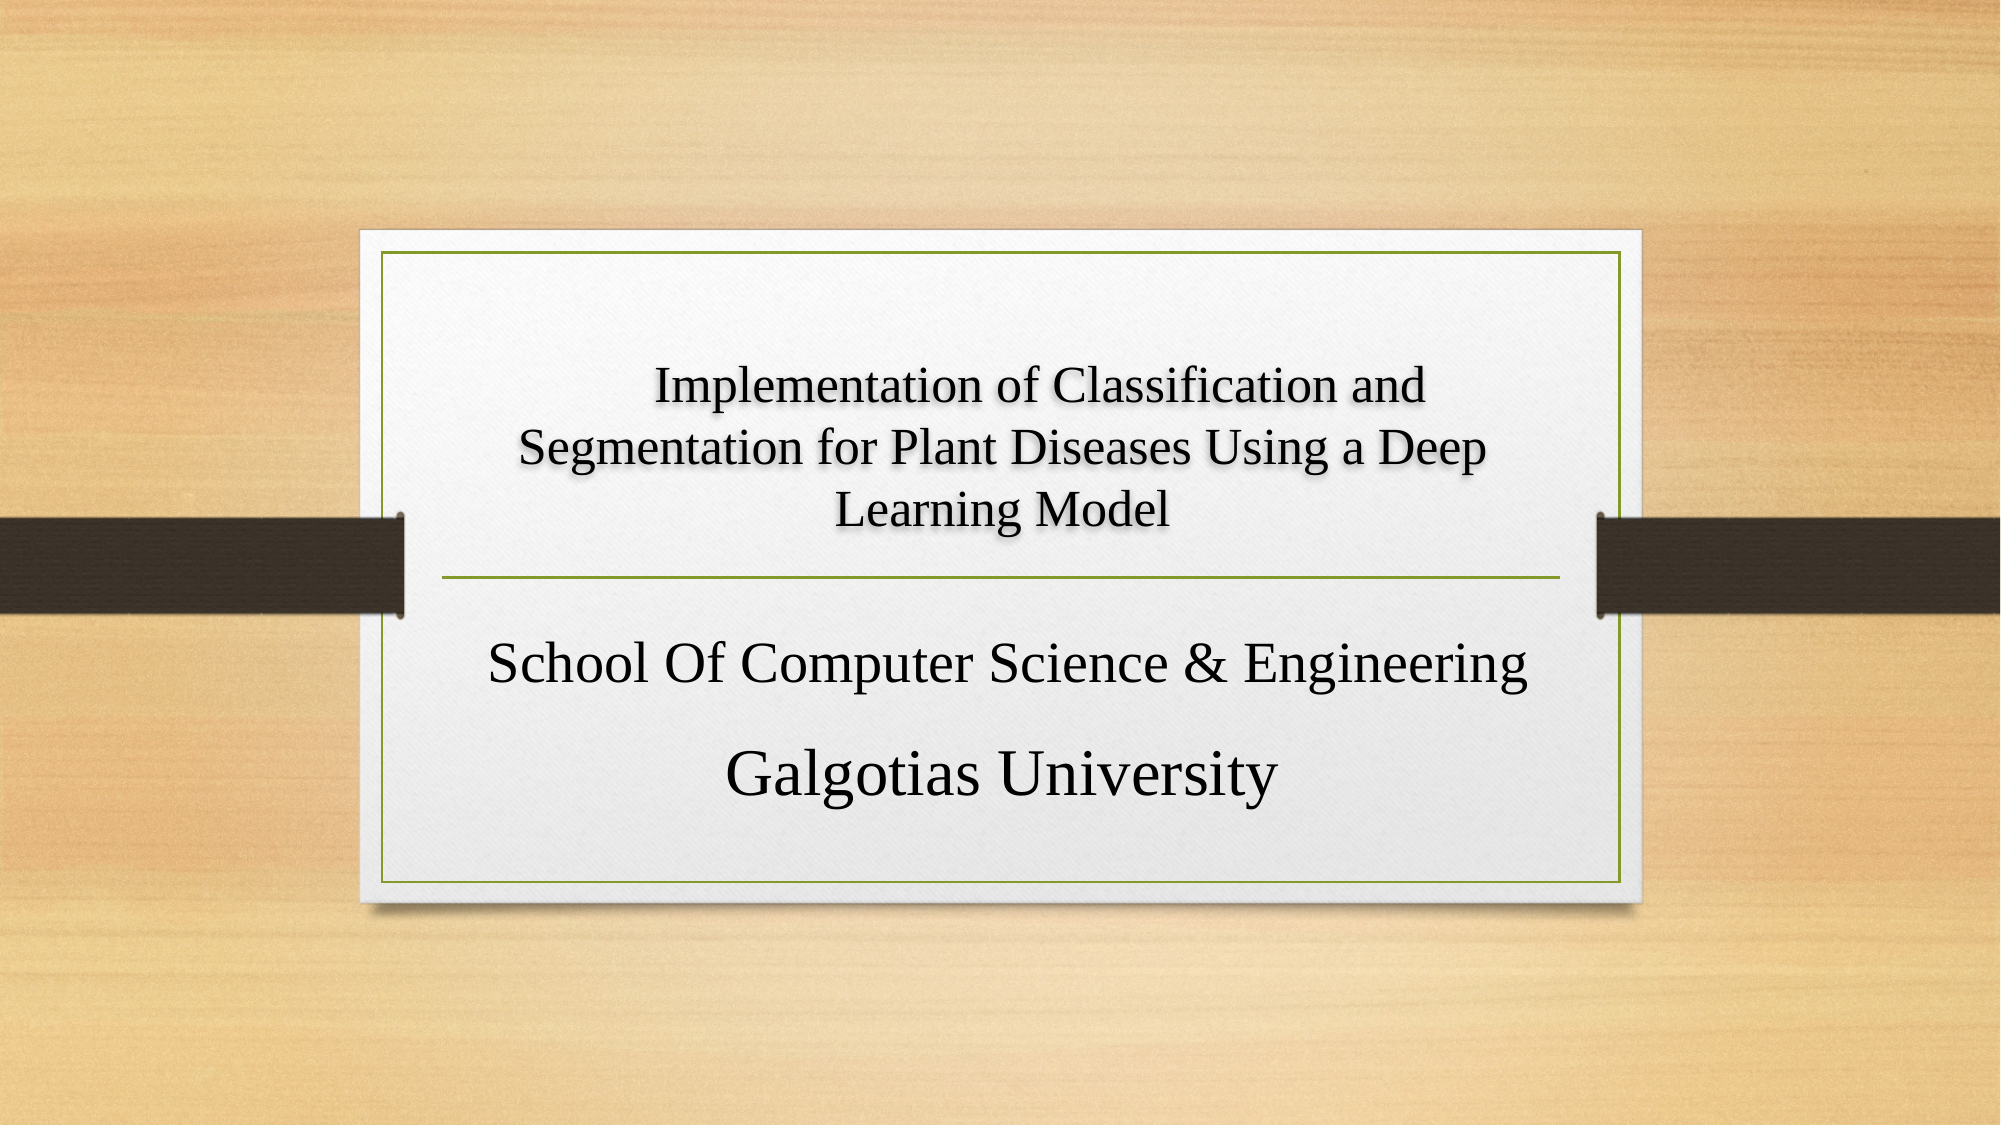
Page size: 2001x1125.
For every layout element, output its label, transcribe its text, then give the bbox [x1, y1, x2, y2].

text_box Galgotias University [710, 721, 1296, 816]
text_box School Of Computer Science & Engineering [472, 616, 1559, 702]
text_box Implementation of Classification and Segmentation for Plant Diseases Using a Deep Learning Model [497, 342, 1509, 545]
picture [0, 0, 2001, 1125]
